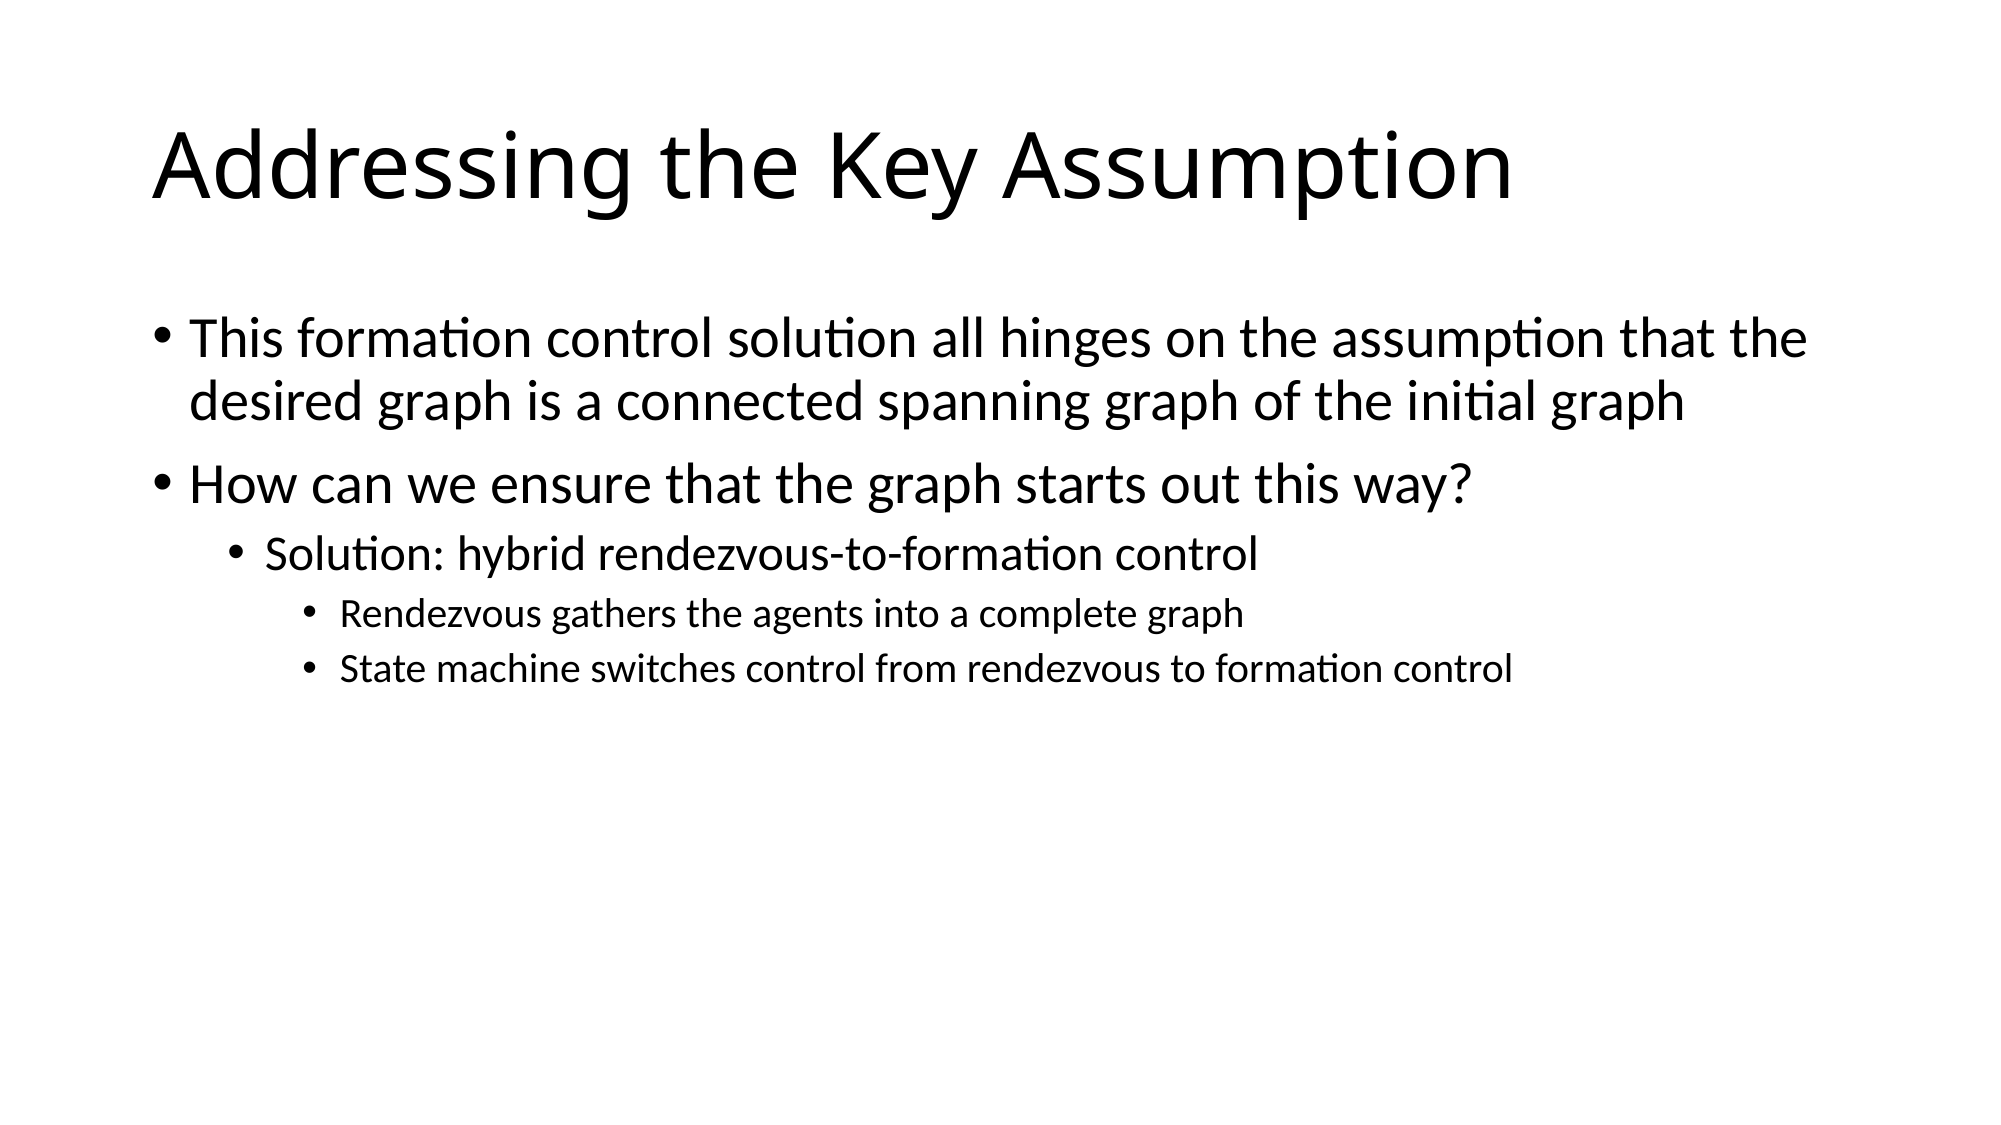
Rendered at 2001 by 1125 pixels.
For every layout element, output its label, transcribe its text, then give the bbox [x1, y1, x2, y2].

title Addressing the Key Assumption [137, 59, 1863, 278]
list This formation control solution all hinges on the assumption that the desired graph is a connected spanning graph of the initial graph How can we ensure that the graph starts out this way? Solution: hybrid rendezvous-to-formation control Rendezvous gathers the agents into a complete graph State machine switches control from rendezvous to formation control [137, 299, 1863, 1014]
